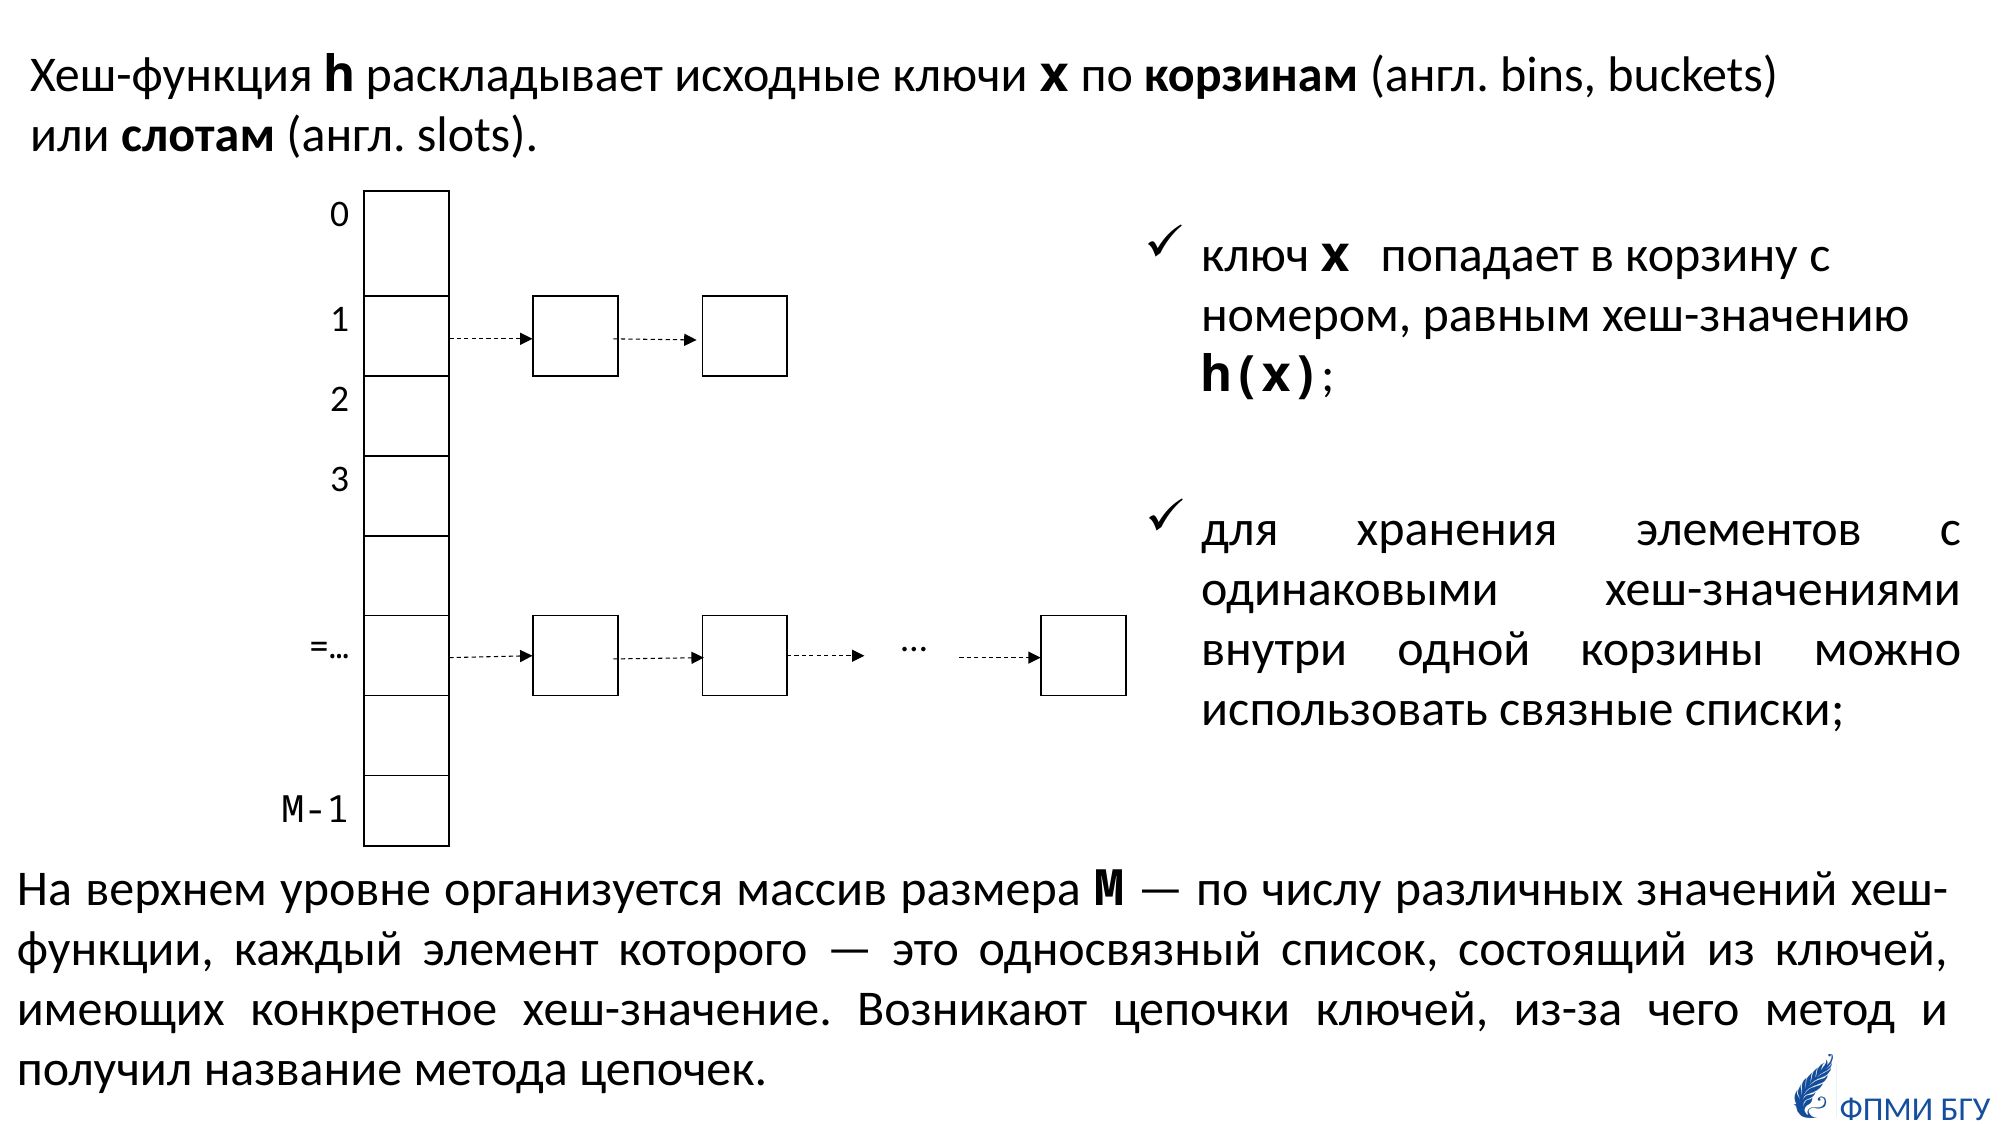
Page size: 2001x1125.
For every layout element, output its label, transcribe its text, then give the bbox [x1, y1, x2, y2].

text_box Хеш-функция h раскладывает исходные ключи x по корзинам (англ. bins, buckets) или слотам (англ. slots). [15, 34, 1859, 170]
text_box [132, 0, 1975, 157]
text_box На верхнем уровне организуется массив размера M — по числу различных значений хеш-функции, каждый элемент которого — это односвязный список, состоящий из ключей, имеющих конкретное хеш-значение. Возникают цепочки ключей, из-за чего метод и получил название метода цепочек. [2, 847, 1964, 1103]
text_box для хранения элементов с одинаковыми хеш-значениями внутри одной корзины можно использовать связные списки; [1130, 487, 1976, 743]
picture [1793, 1103, 1837, 1118]
text_box ключ x попадает в корзину с номером, равным хеш-значению h(x); [1130, 213, 1935, 409]
